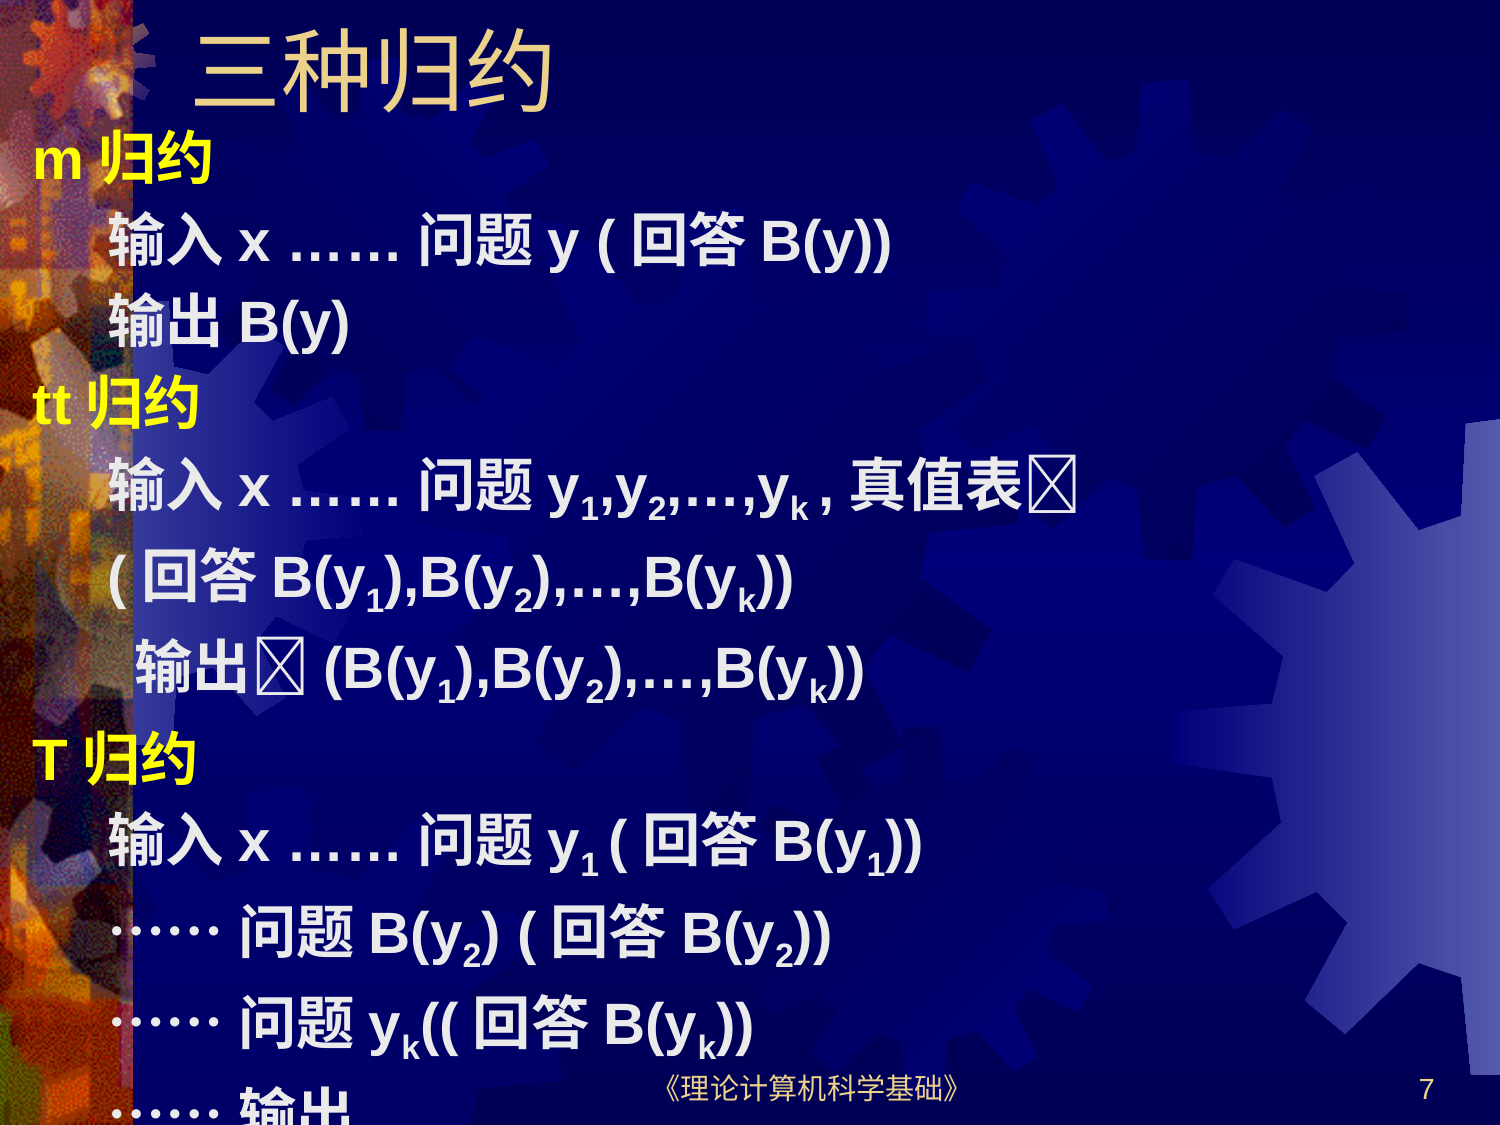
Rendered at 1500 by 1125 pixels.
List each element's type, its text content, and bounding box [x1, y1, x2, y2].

footer 《理论计算机科学基础》 [575, 1037, 1050, 1113]
list m归约 输入x ……问题y (回答B(y)) 输出B(y) tt归约 输入x ……问题y1,y2,…,yk ,真值表 (回答B(y1),B(y2),…,B(yk)) 输出(B(y1),B(y2),…,B(yk)) T归约 输入x ……问题y1 (回答B(y1)) ……问题B(y2) (回答B(y2)) ……问题yk((回答B(yk)) ……输出 [17, 113, 1293, 965]
picture [0, 0, 133, 1125]
slide_number 7 [1137, 1037, 1450, 1113]
title 三种归约 [174, 19, 1450, 132]
